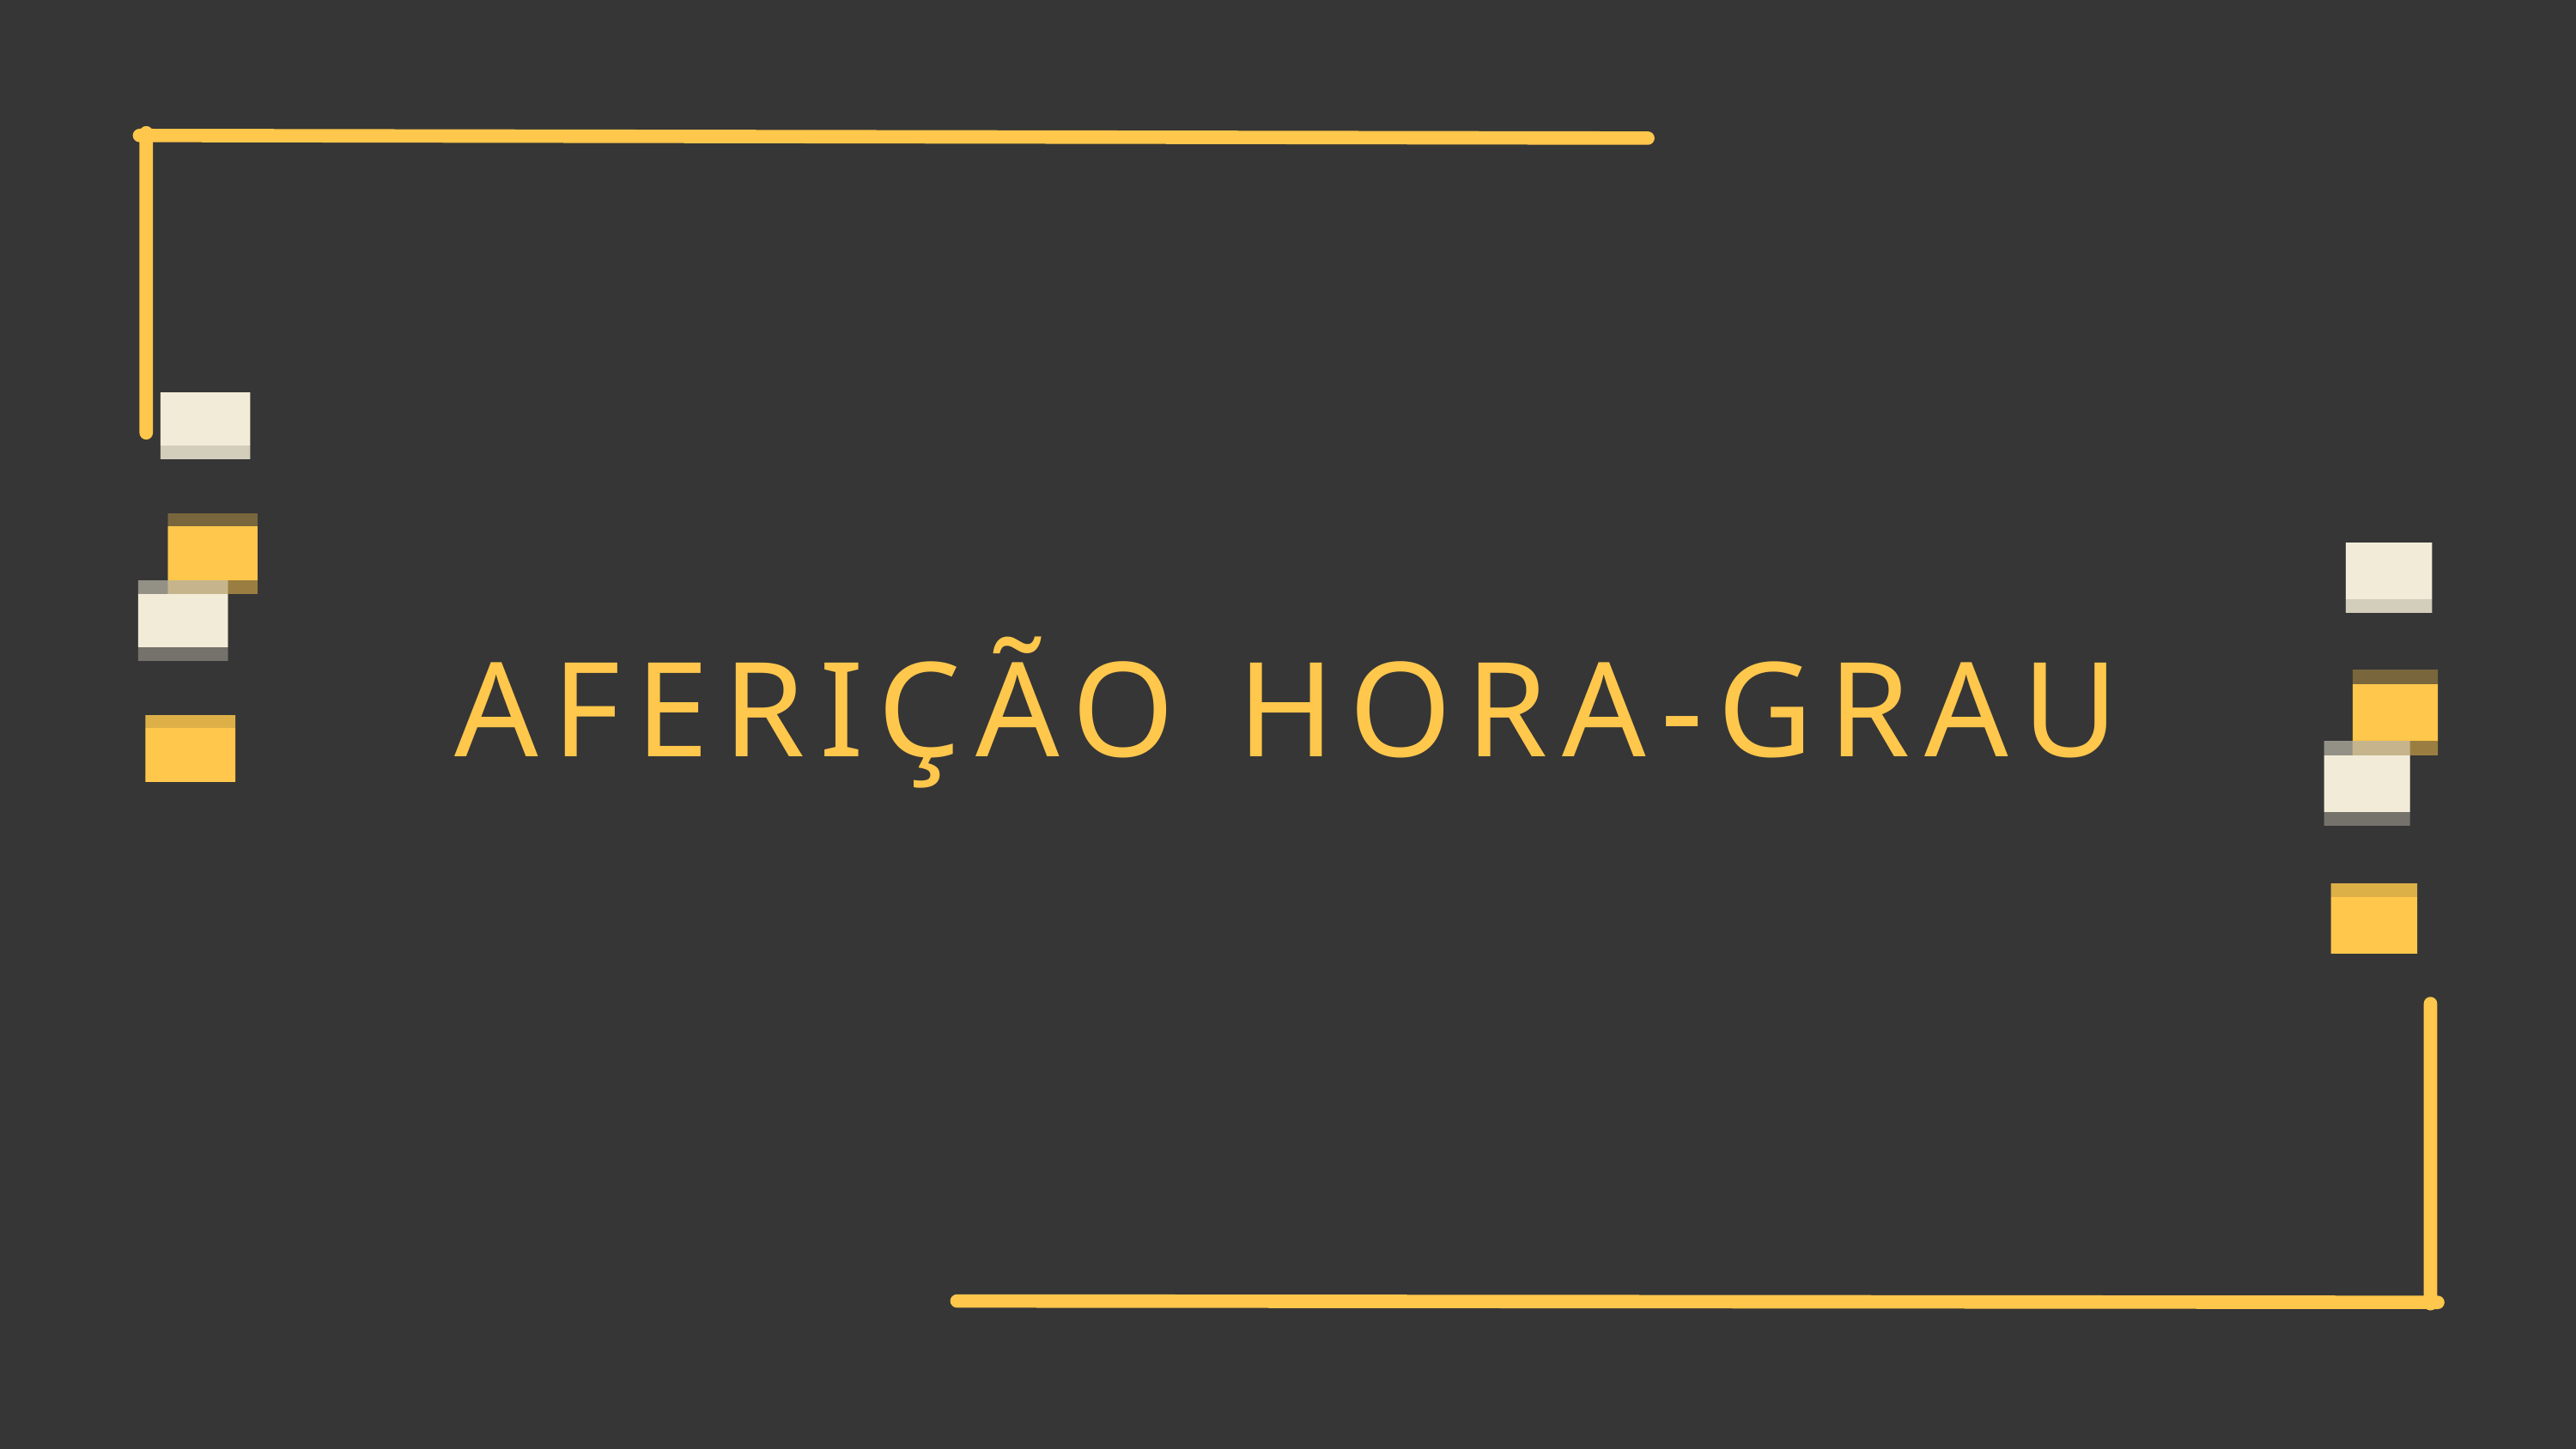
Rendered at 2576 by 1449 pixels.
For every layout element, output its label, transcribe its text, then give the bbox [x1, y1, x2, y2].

text_box [137, 392, 258, 890]
text_box [2324, 543, 2439, 1040]
text_box AFERIÇÃO HORA-GRAU [257, 640, 2319, 783]
